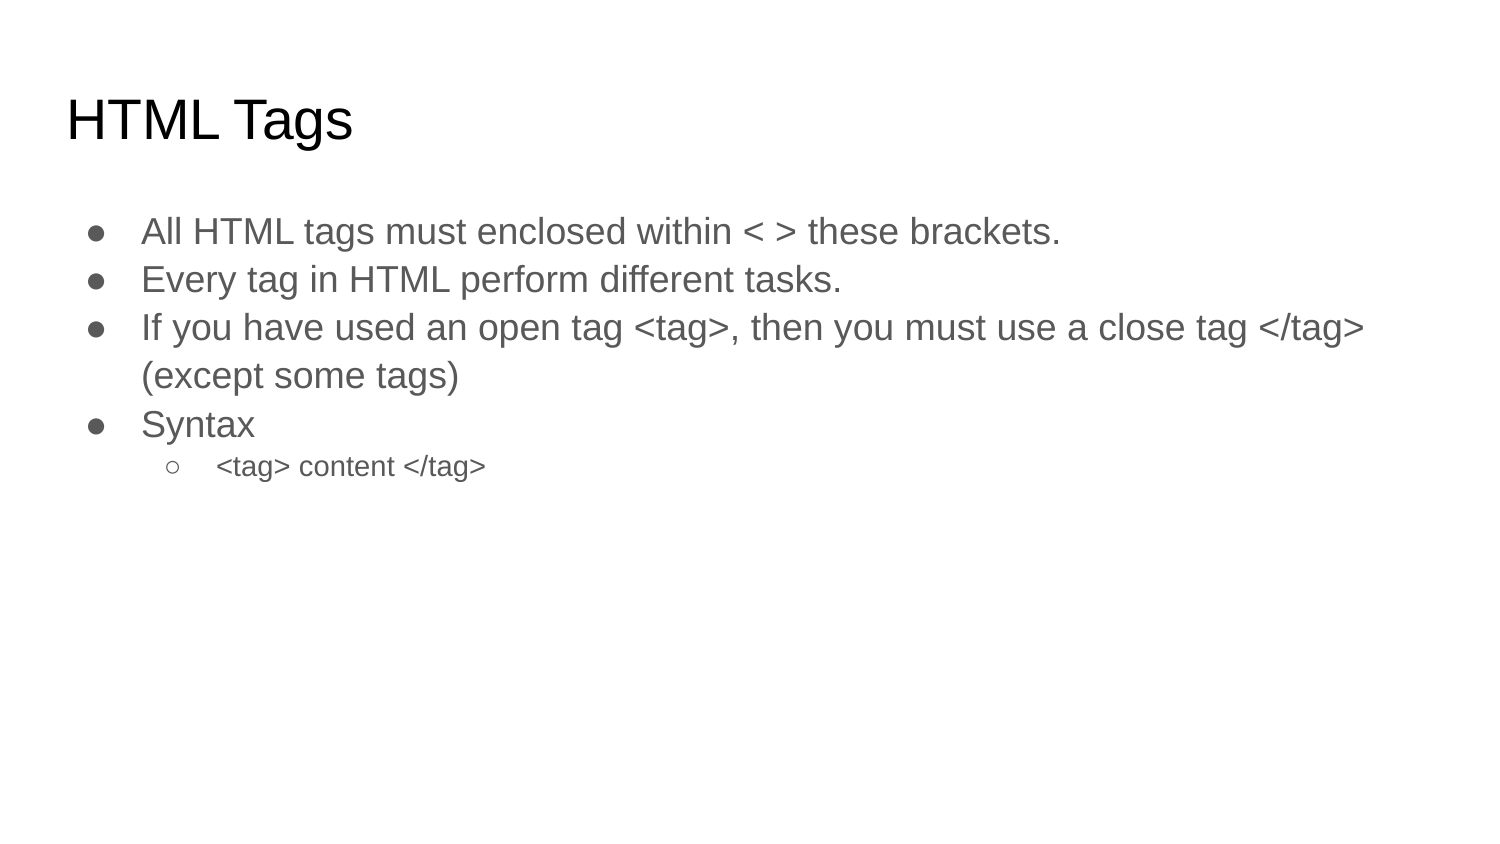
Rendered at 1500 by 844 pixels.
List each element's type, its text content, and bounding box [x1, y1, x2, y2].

title HTML Tags [51, 72, 1449, 167]
list All HTML tags must enclosed within < > these brackets. Every tag in HTML perform different tasks. If you have used an open tag <tag>, then you must use a close tag </tag> (except some tags) Syntax <tag> content </tag> [51, 189, 1449, 750]
